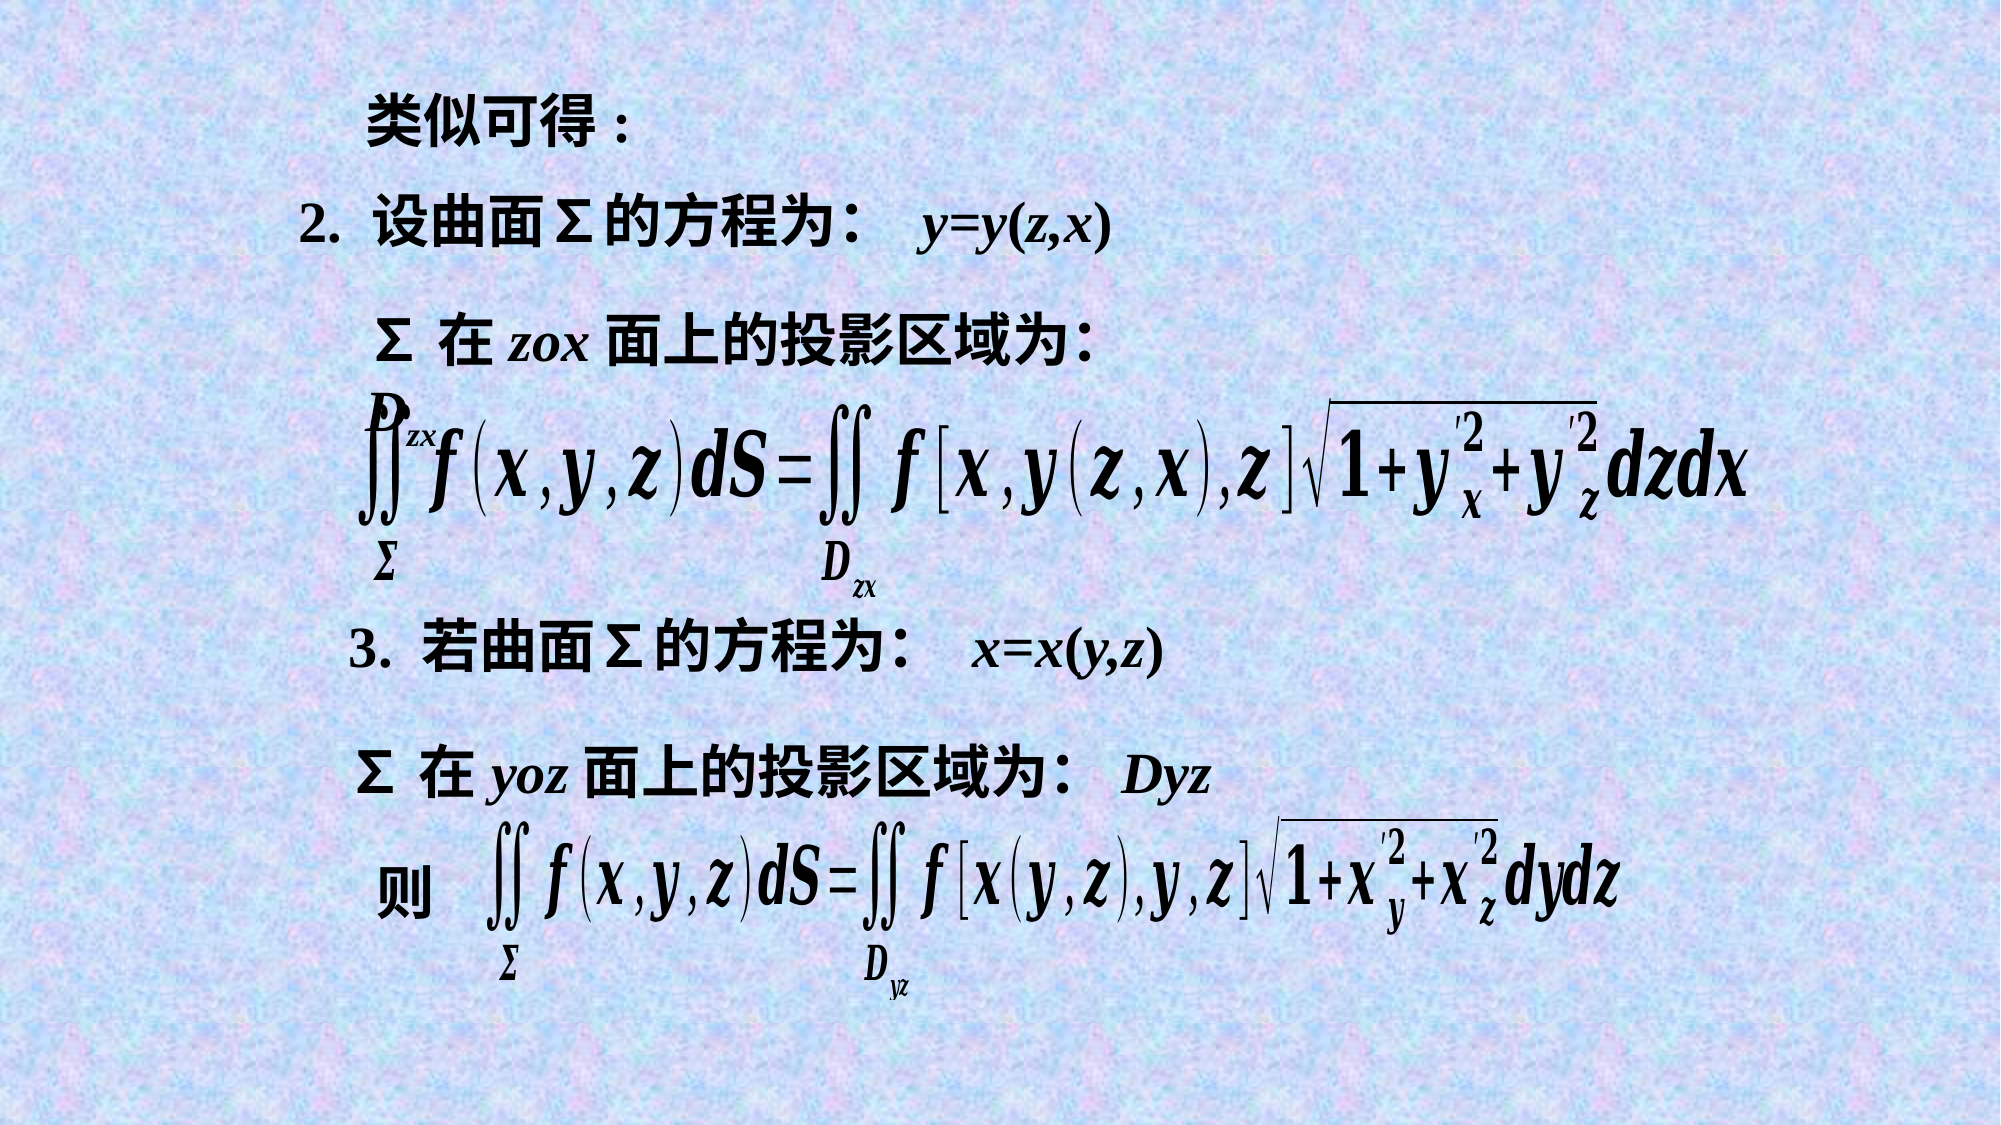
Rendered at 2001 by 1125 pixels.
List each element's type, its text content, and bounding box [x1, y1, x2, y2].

text_box 3. 若曲面∑的方程为： x=x(y,z) [334, 601, 1180, 687]
text_box 类似可得: [350, 76, 647, 162]
text_box 2. 设曲面∑的方程为： y=y(z,x) [284, 176, 1128, 262]
text_box ∑在yoz面上的投影区域为：Dyz [331, 727, 1227, 813]
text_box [362, 813, 1623, 1000]
picture [0, 0, 2001, 1125]
text_box ∑在zox面上的投影区域为：Dzx [350, 295, 1196, 461]
